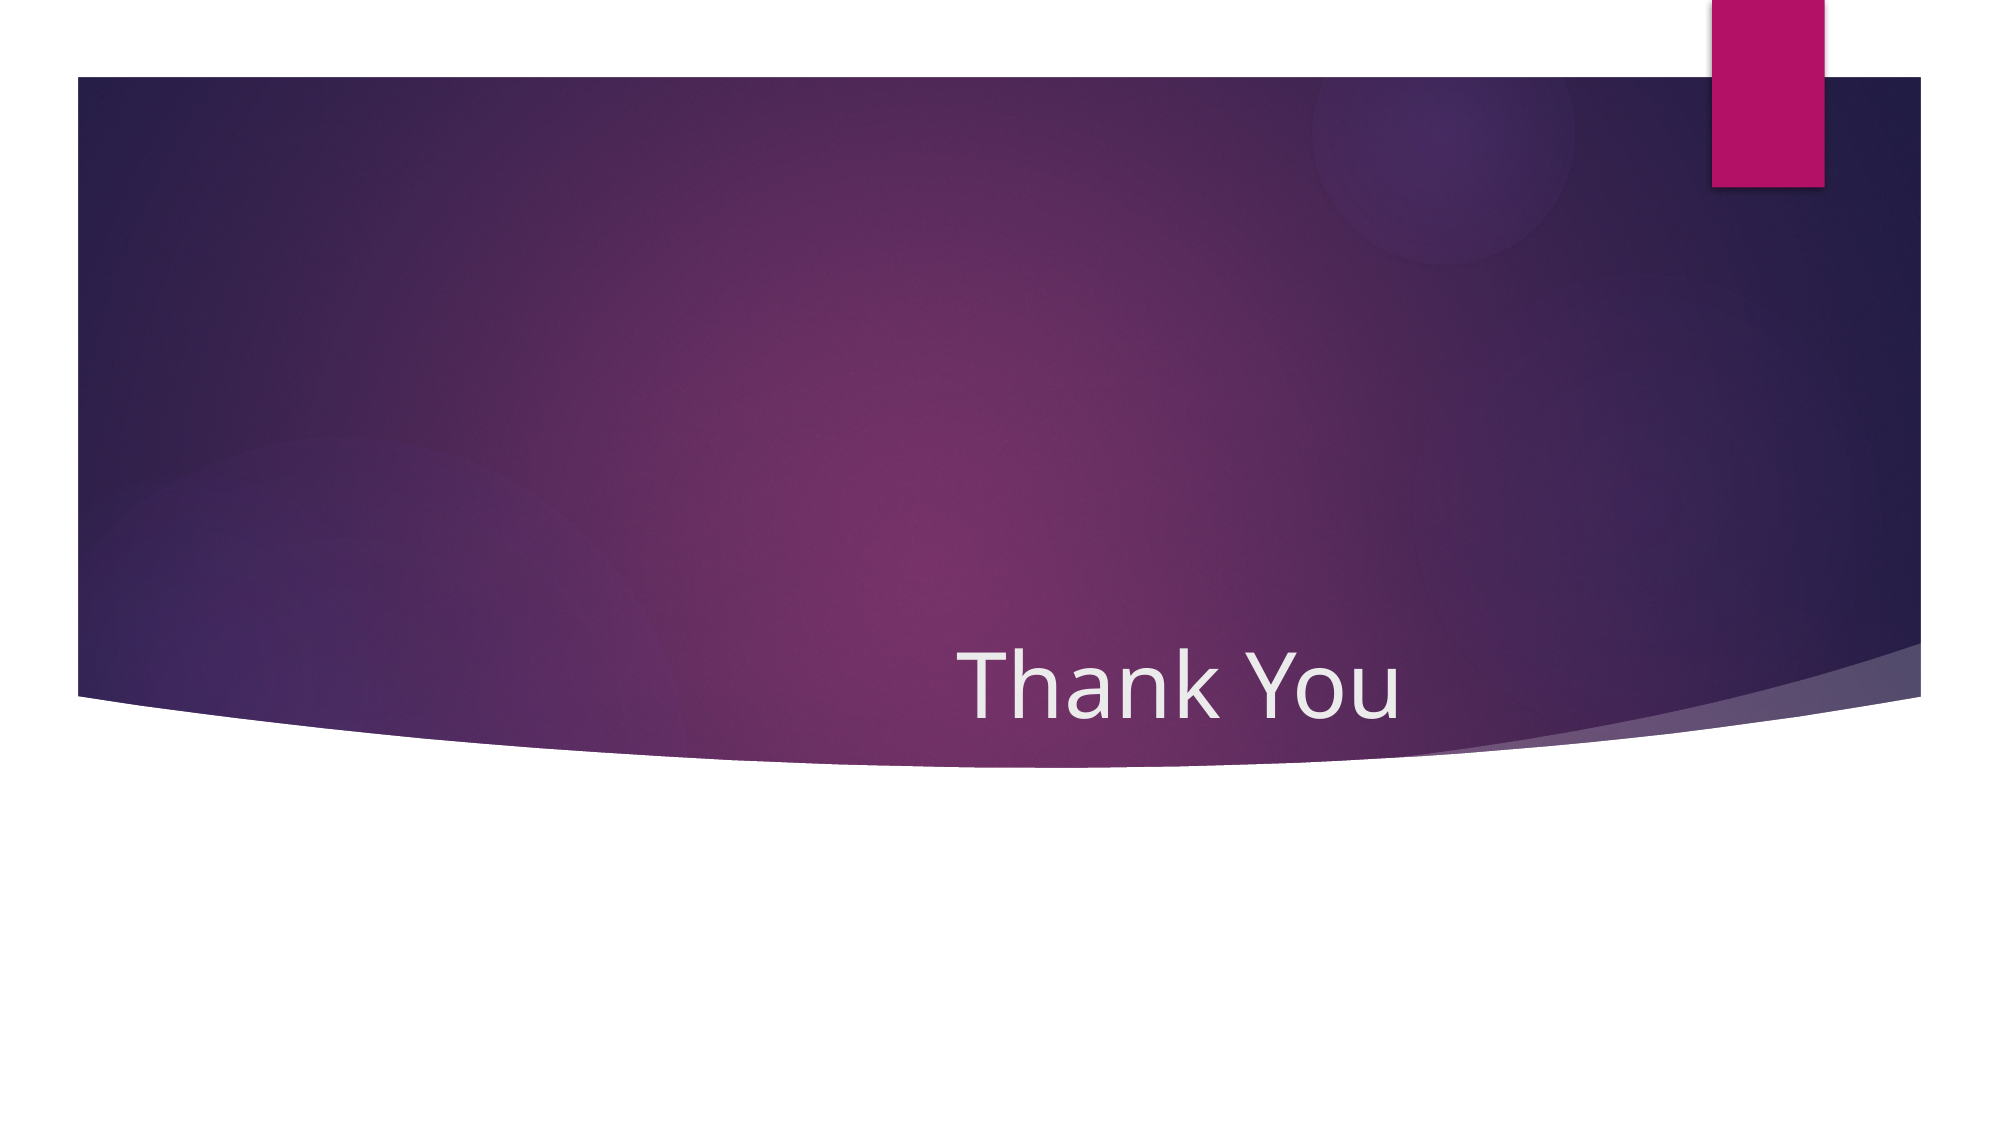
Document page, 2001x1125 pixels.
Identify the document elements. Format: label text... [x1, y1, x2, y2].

title Thank You [941, 445, 2000, 745]
